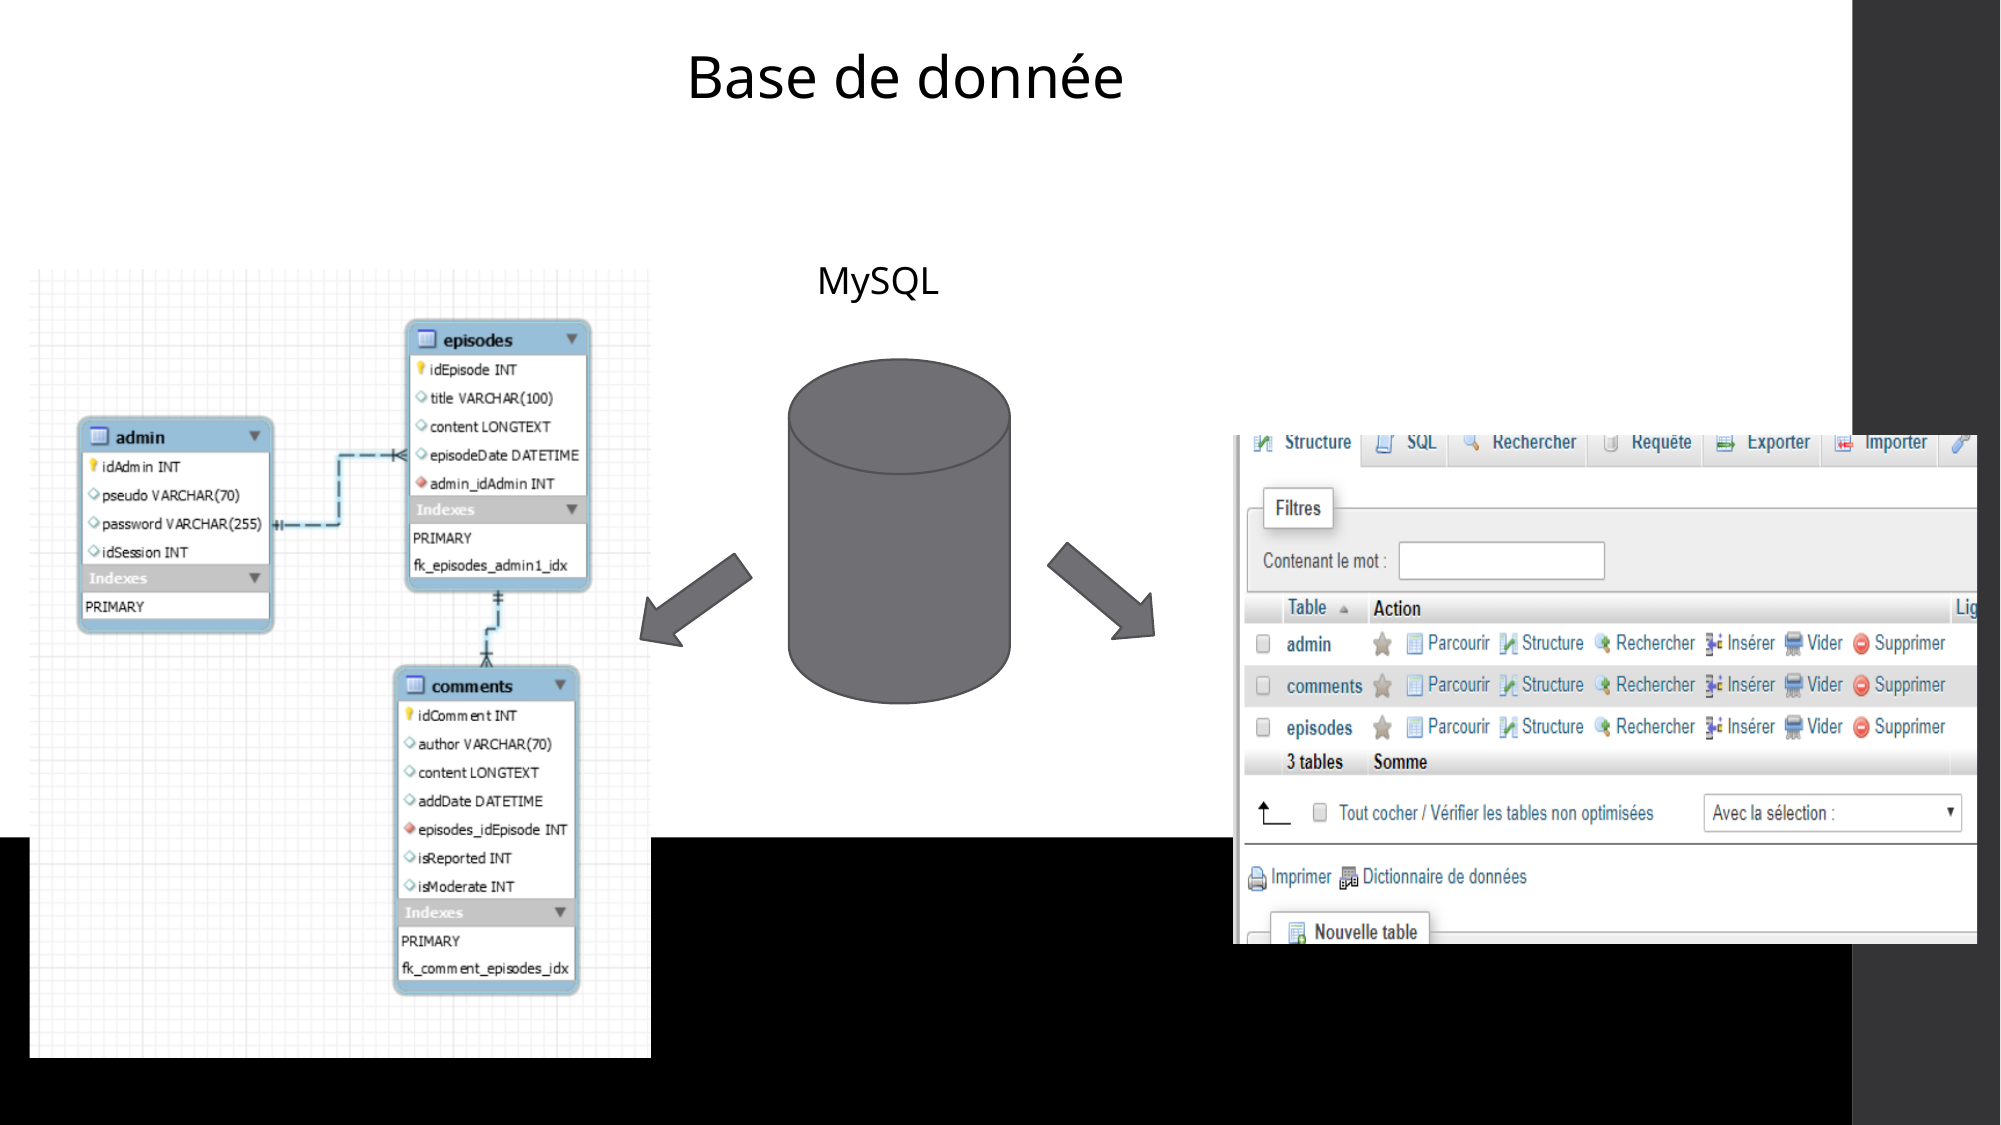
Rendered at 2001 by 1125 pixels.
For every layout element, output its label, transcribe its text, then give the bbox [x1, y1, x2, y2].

text_box [787, 358, 1011, 705]
text_box [659, 552, 753, 648]
picture [29, 269, 652, 1058]
text_box [1047, 541, 1156, 641]
picture [1232, 435, 1978, 944]
text_box Base de donnée [672, 32, 1860, 118]
text_box MySQL [802, 249, 1039, 310]
